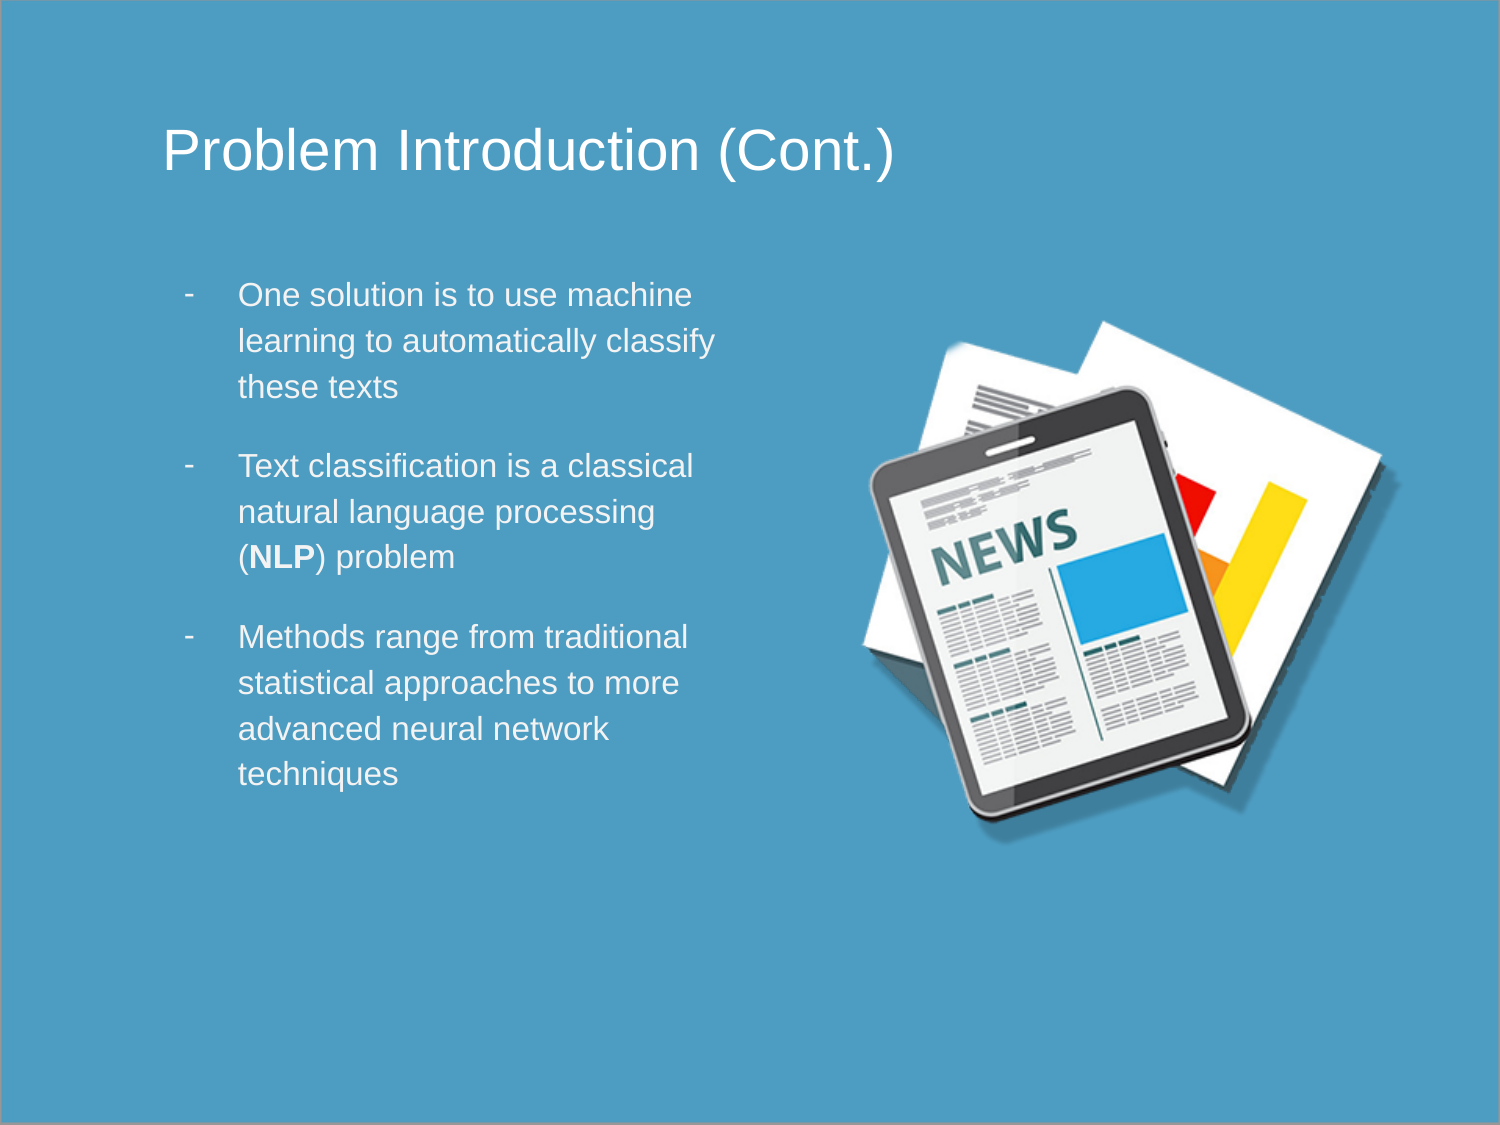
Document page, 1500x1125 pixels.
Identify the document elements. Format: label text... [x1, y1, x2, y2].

list One solution is to use machine learning to automatically classify these texts Text classification is a classical natural language processing (NLP) problem Methods range from traditional statistical approaches to more advanced neural network techniques [147, 252, 759, 1000]
picture [0, 0, 1500, 1125]
title Problem Introduction (Cont.) [147, 97, 1350, 223]
